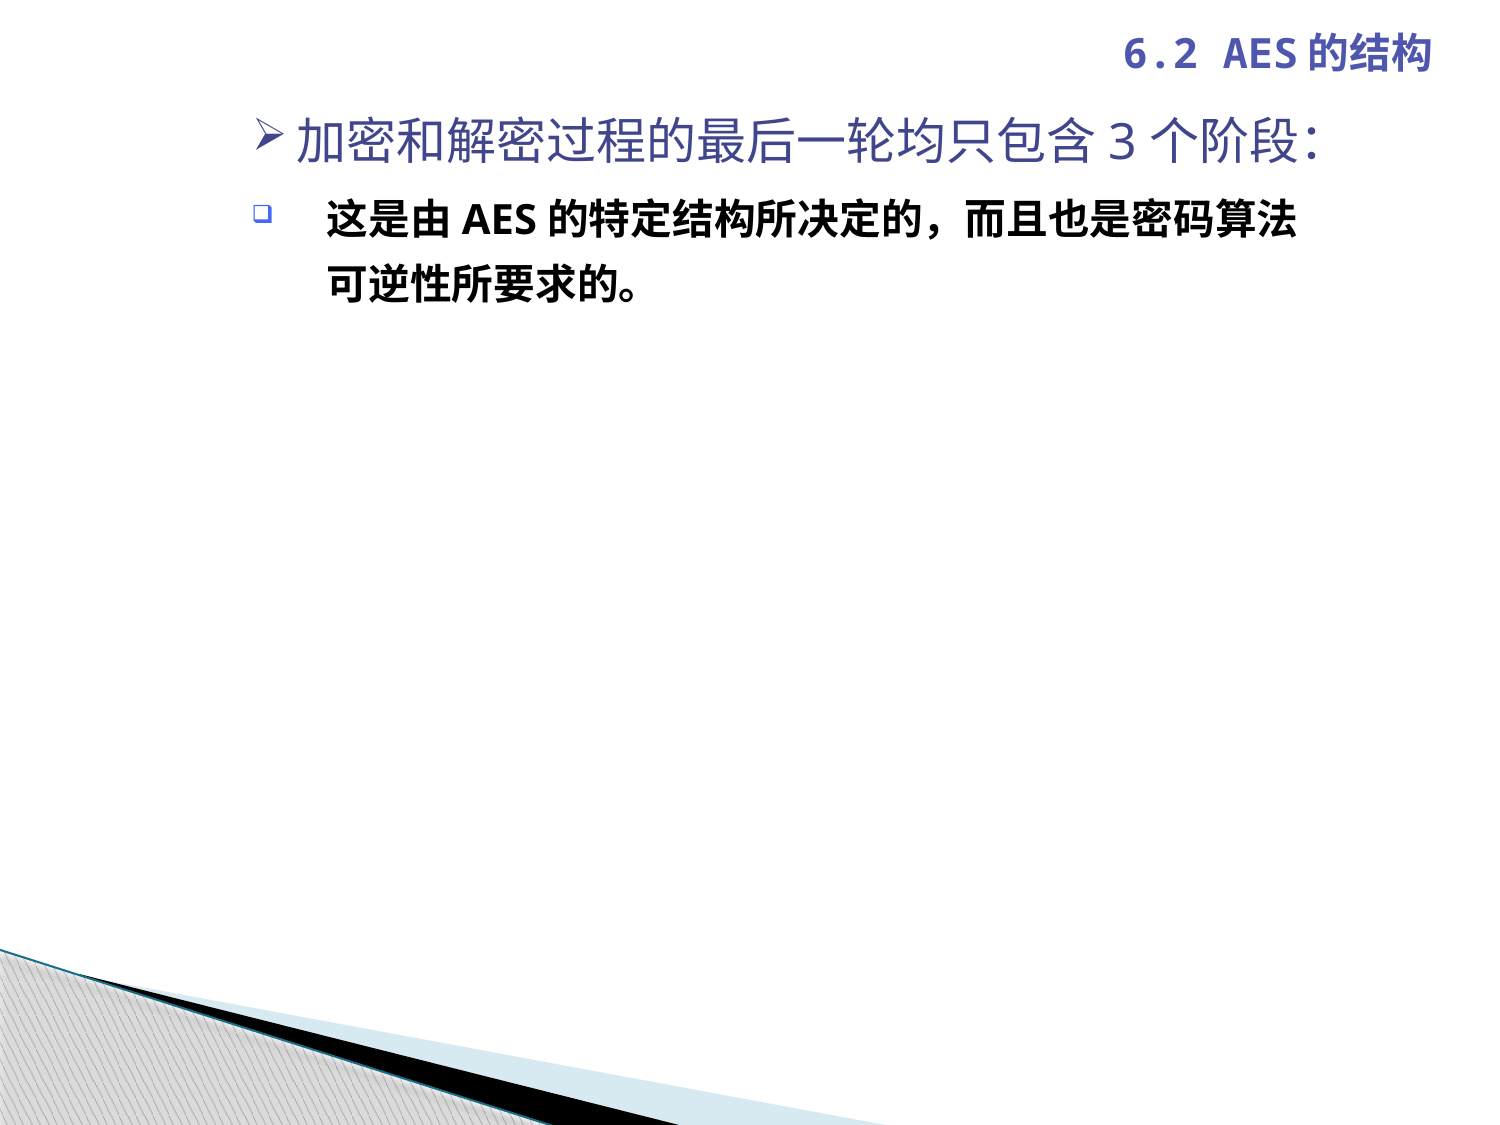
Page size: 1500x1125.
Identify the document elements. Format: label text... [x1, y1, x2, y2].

text_box 6.2 AES的结构 [1057, 0, 1499, 104]
list 加密和解密过程的最后一轮均只包含3个阶段： 这是由AES的特定结构所决定的，而且也是密码算法可逆性所要求的。 [134, 90, 1353, 1059]
